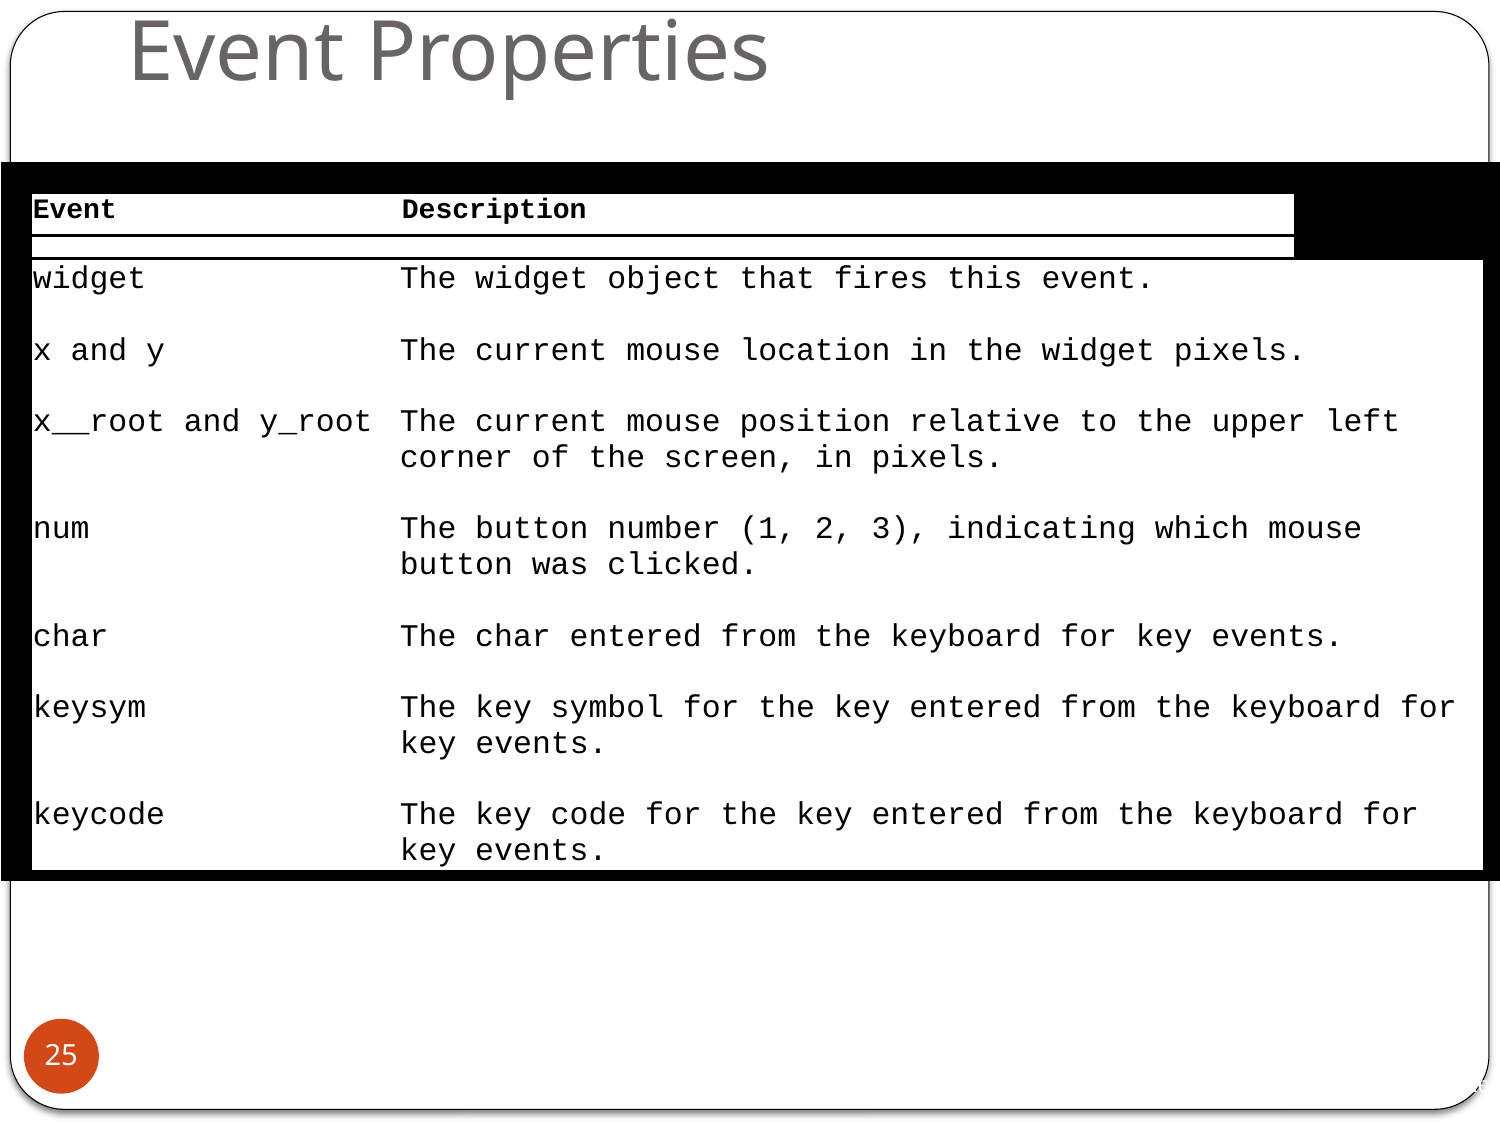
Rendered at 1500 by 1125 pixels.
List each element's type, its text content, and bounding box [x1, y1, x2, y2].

slide_number 25 [23, 1018, 99, 1094]
title Event Properties [112, 24, 1388, 113]
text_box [0, 161, 1500, 882]
